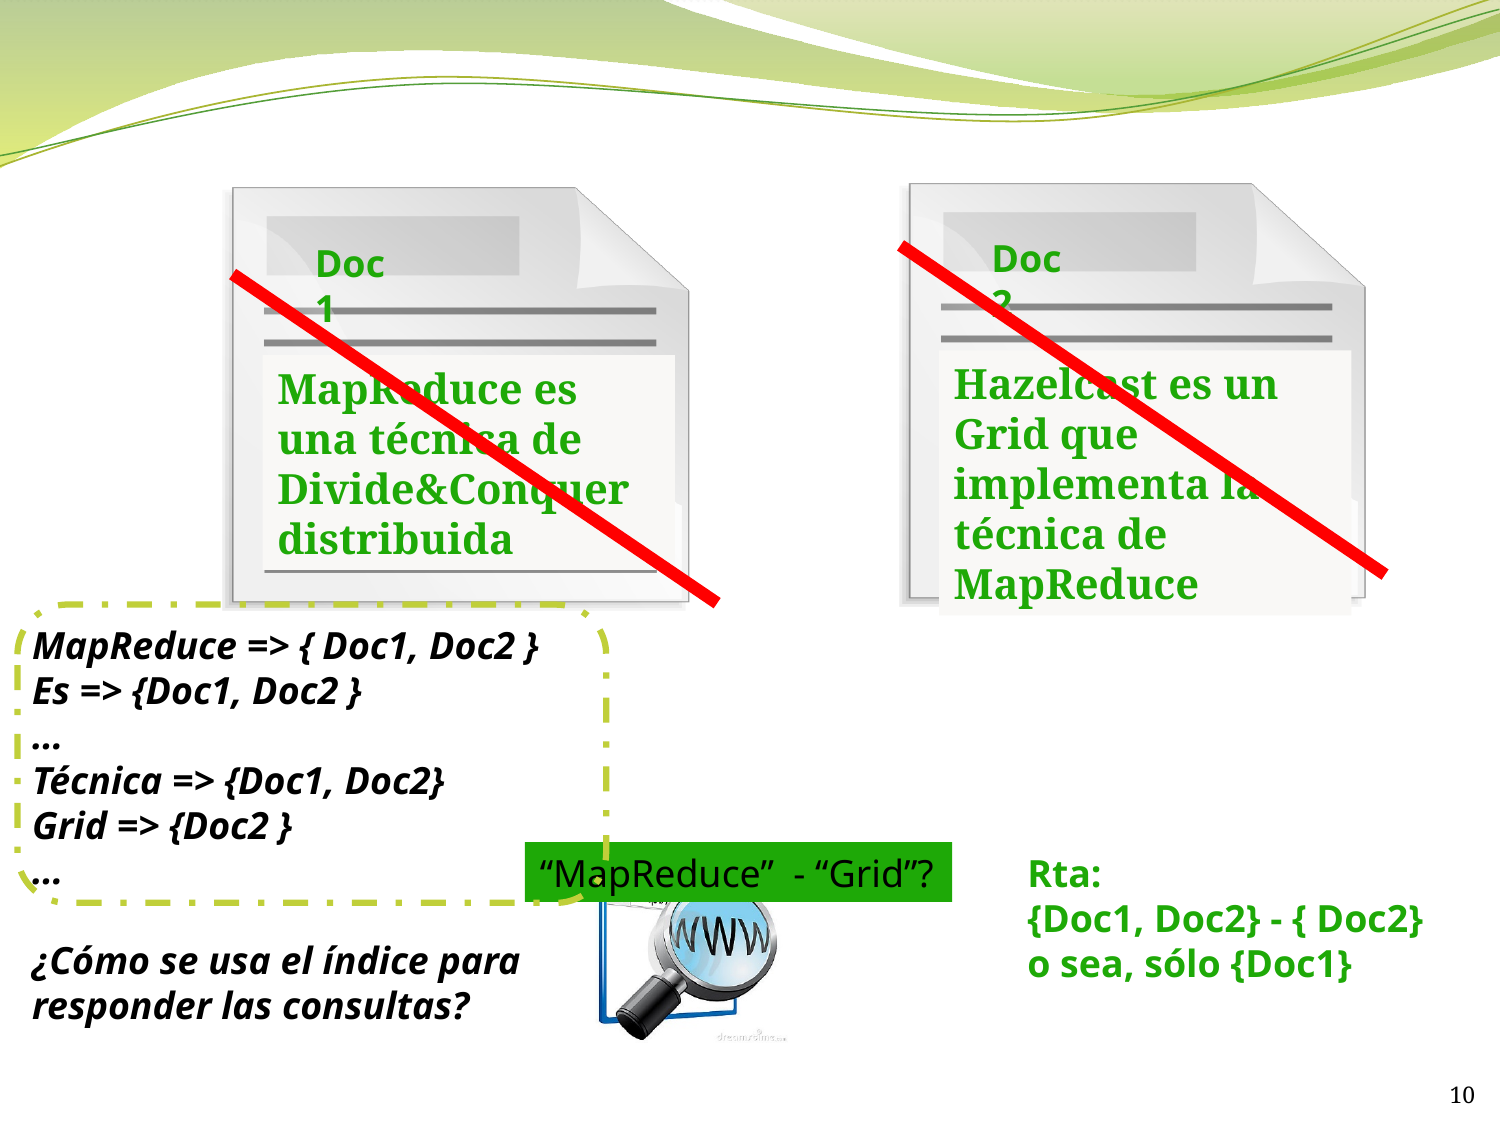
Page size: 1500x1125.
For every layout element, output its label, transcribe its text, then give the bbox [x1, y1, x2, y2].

text_box MapReduce => { Doc1, Doc2 } Es => {Doc1, Doc2 } … Técnica => {Doc1, Doc2} Grid => {Doc2 } … ¿Cómo se usa el índice para responder las consultas? [17, 74, 1483, 1125]
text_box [900, 245, 1386, 575]
text_box “MapReduce” - “Grid”? [788, 842, 953, 902]
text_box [174, 169, 718, 620]
text_box Rta: {Doc1, Doc2} - { Doc2} o sea, sólo {Doc1} [1012, 842, 1483, 992]
picture [587, 842, 788, 1043]
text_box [232, 273, 718, 604]
text_box [16, 604, 607, 904]
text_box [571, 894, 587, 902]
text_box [851, 165, 1394, 616]
slide_number 10 [1237, 1052, 1475, 1112]
